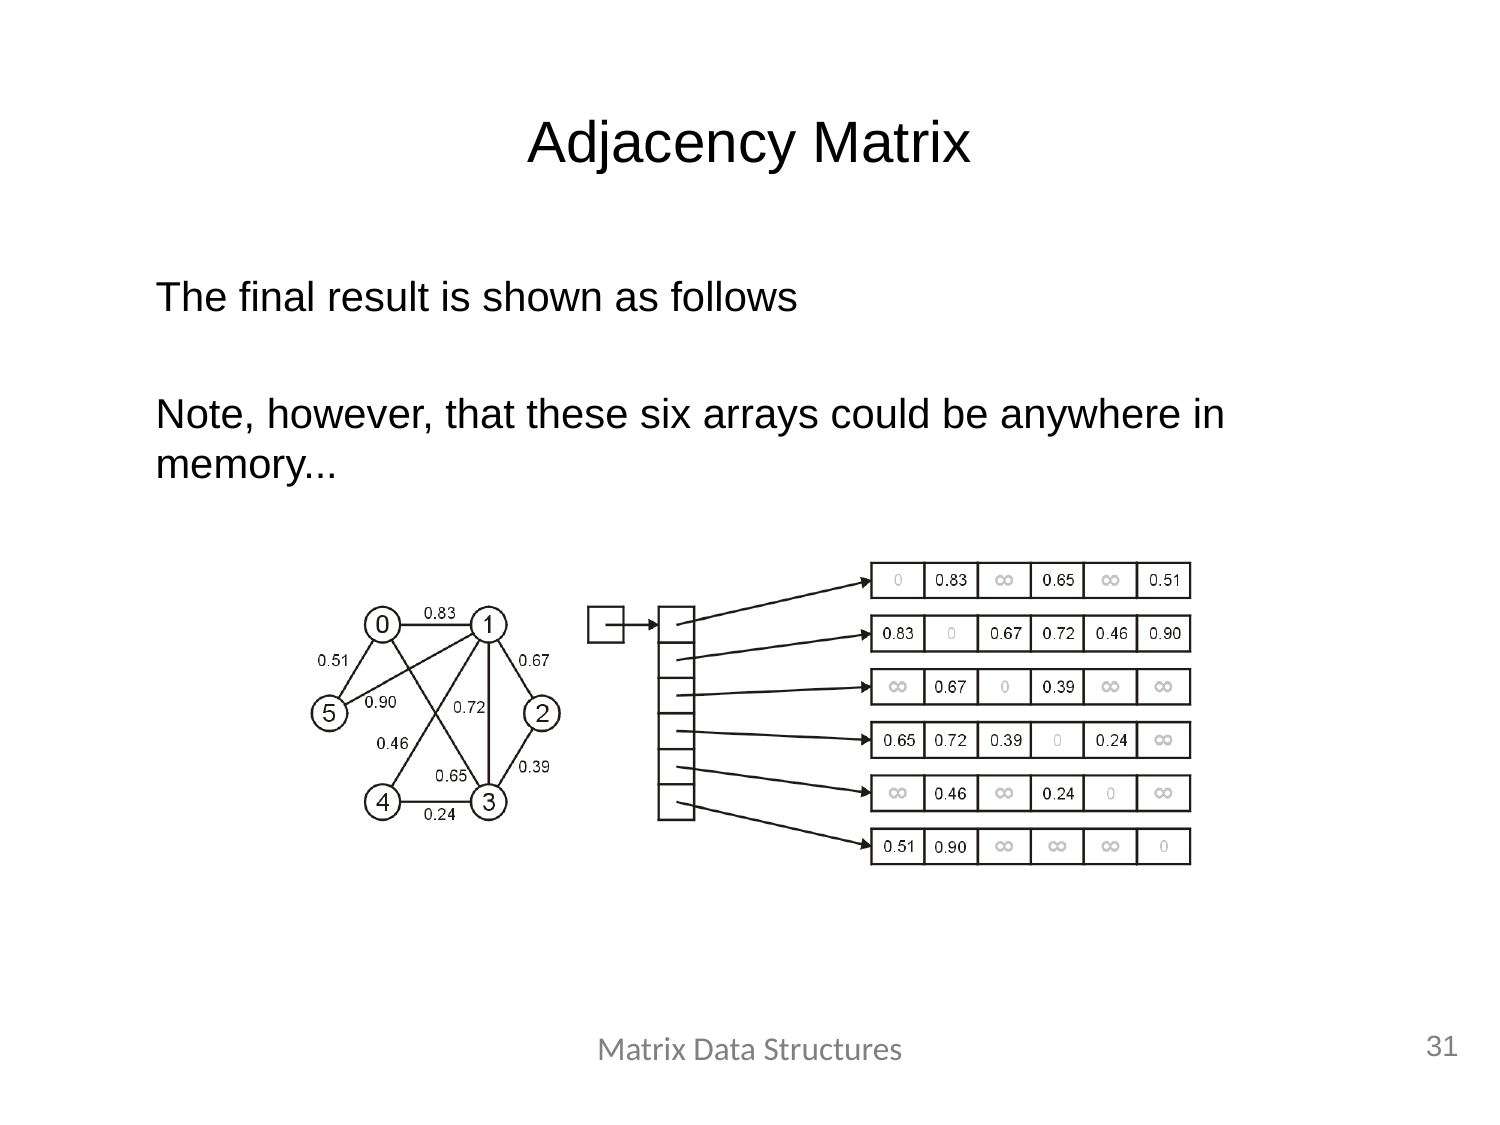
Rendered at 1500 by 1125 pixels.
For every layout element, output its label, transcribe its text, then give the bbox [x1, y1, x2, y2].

list The final result is shown as follows Note, however, that these six arrays could be anywhere in memory... [74, 262, 1426, 1006]
title Adjacency Matrix [74, 44, 1426, 233]
picture [304, 556, 1196, 870]
